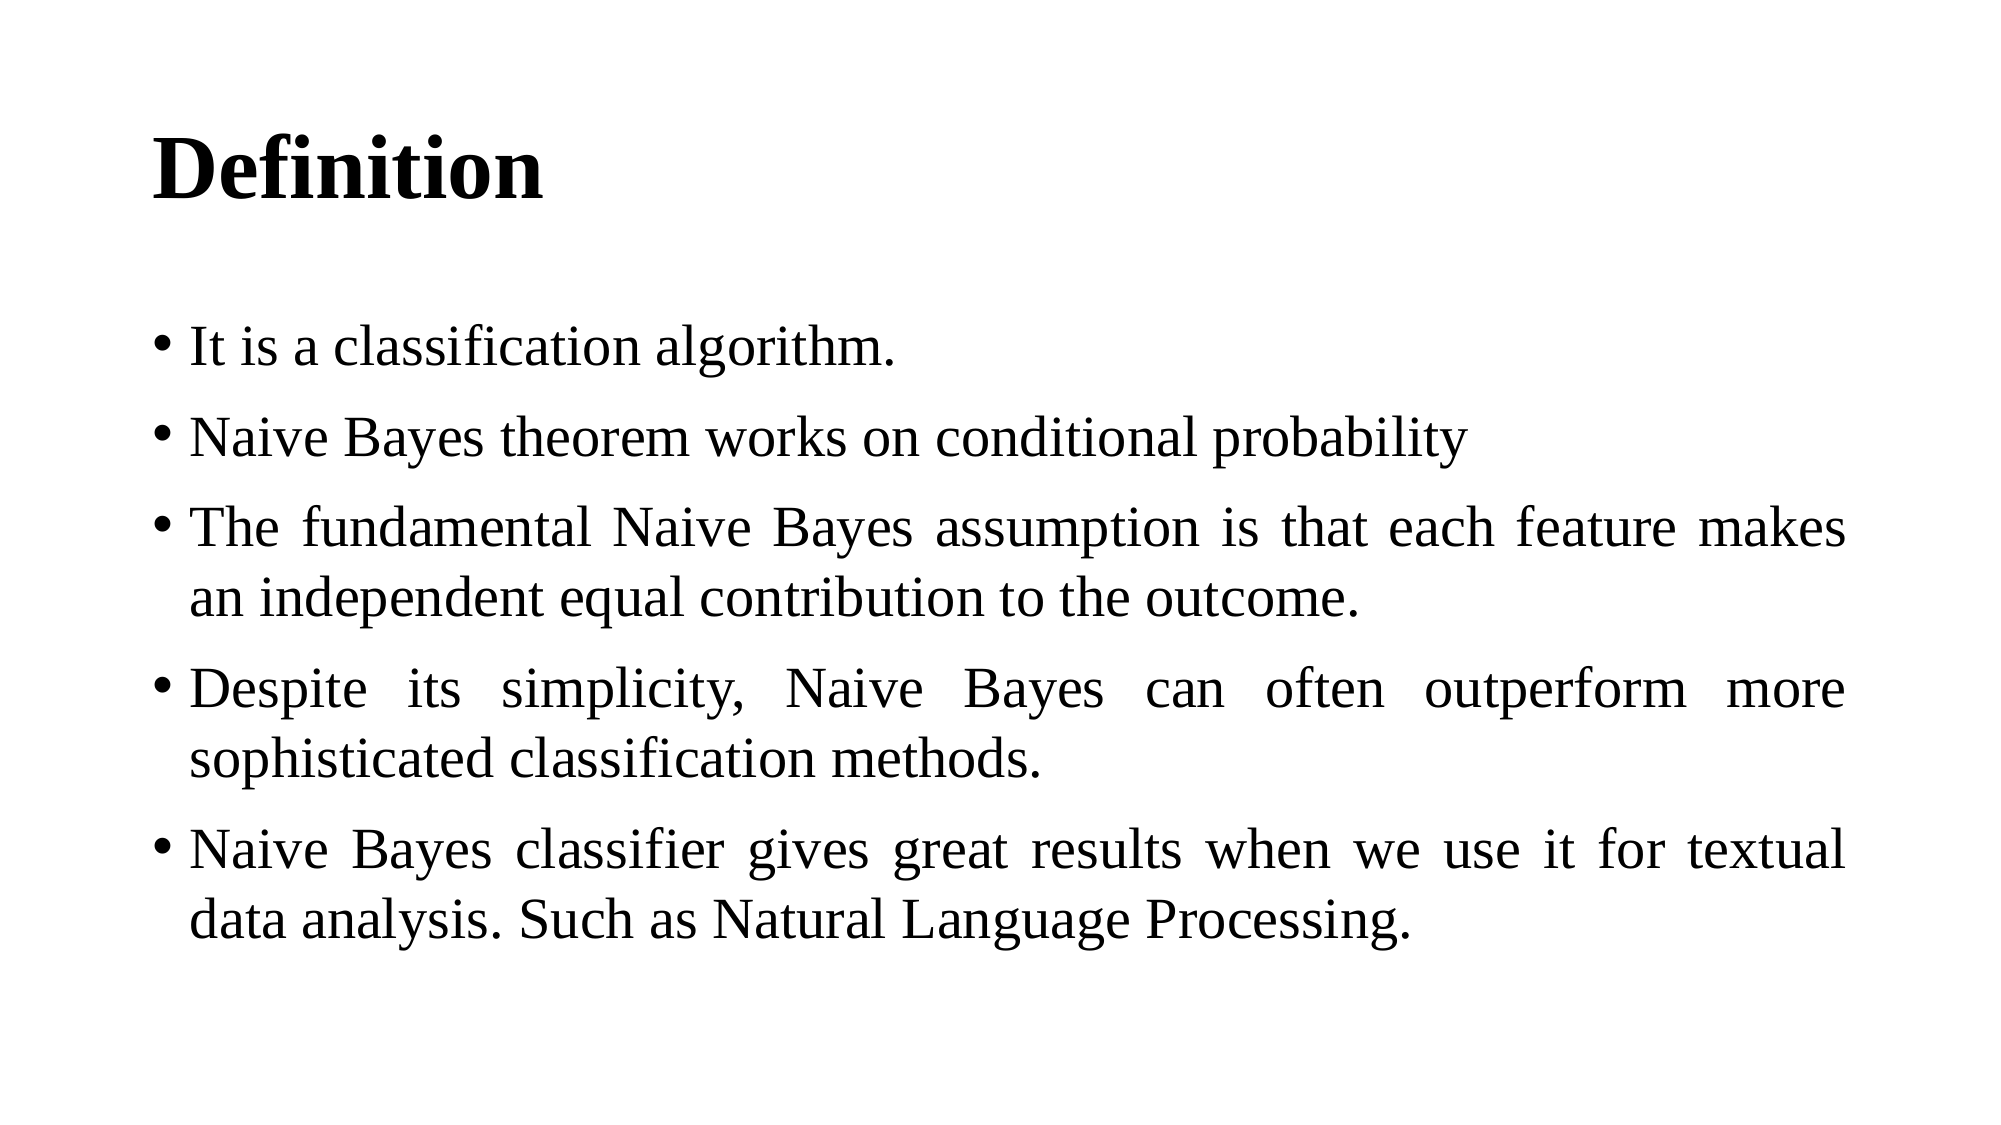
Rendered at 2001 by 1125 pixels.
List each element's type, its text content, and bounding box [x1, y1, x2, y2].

list It is a classification algorithm. Naive Bayes theorem works on conditional probability The fundamental Naive Bayes assumption is that each feature makes an independent equal contribution to the outcome. Despite its simplicity, Naive Bayes can often outperform more sophisticated classification methods. Naive Bayes classifier gives great results when we use it for textual data analysis. Such as Natural Language Processing. [137, 299, 1863, 1014]
title Definition [137, 59, 1863, 278]
